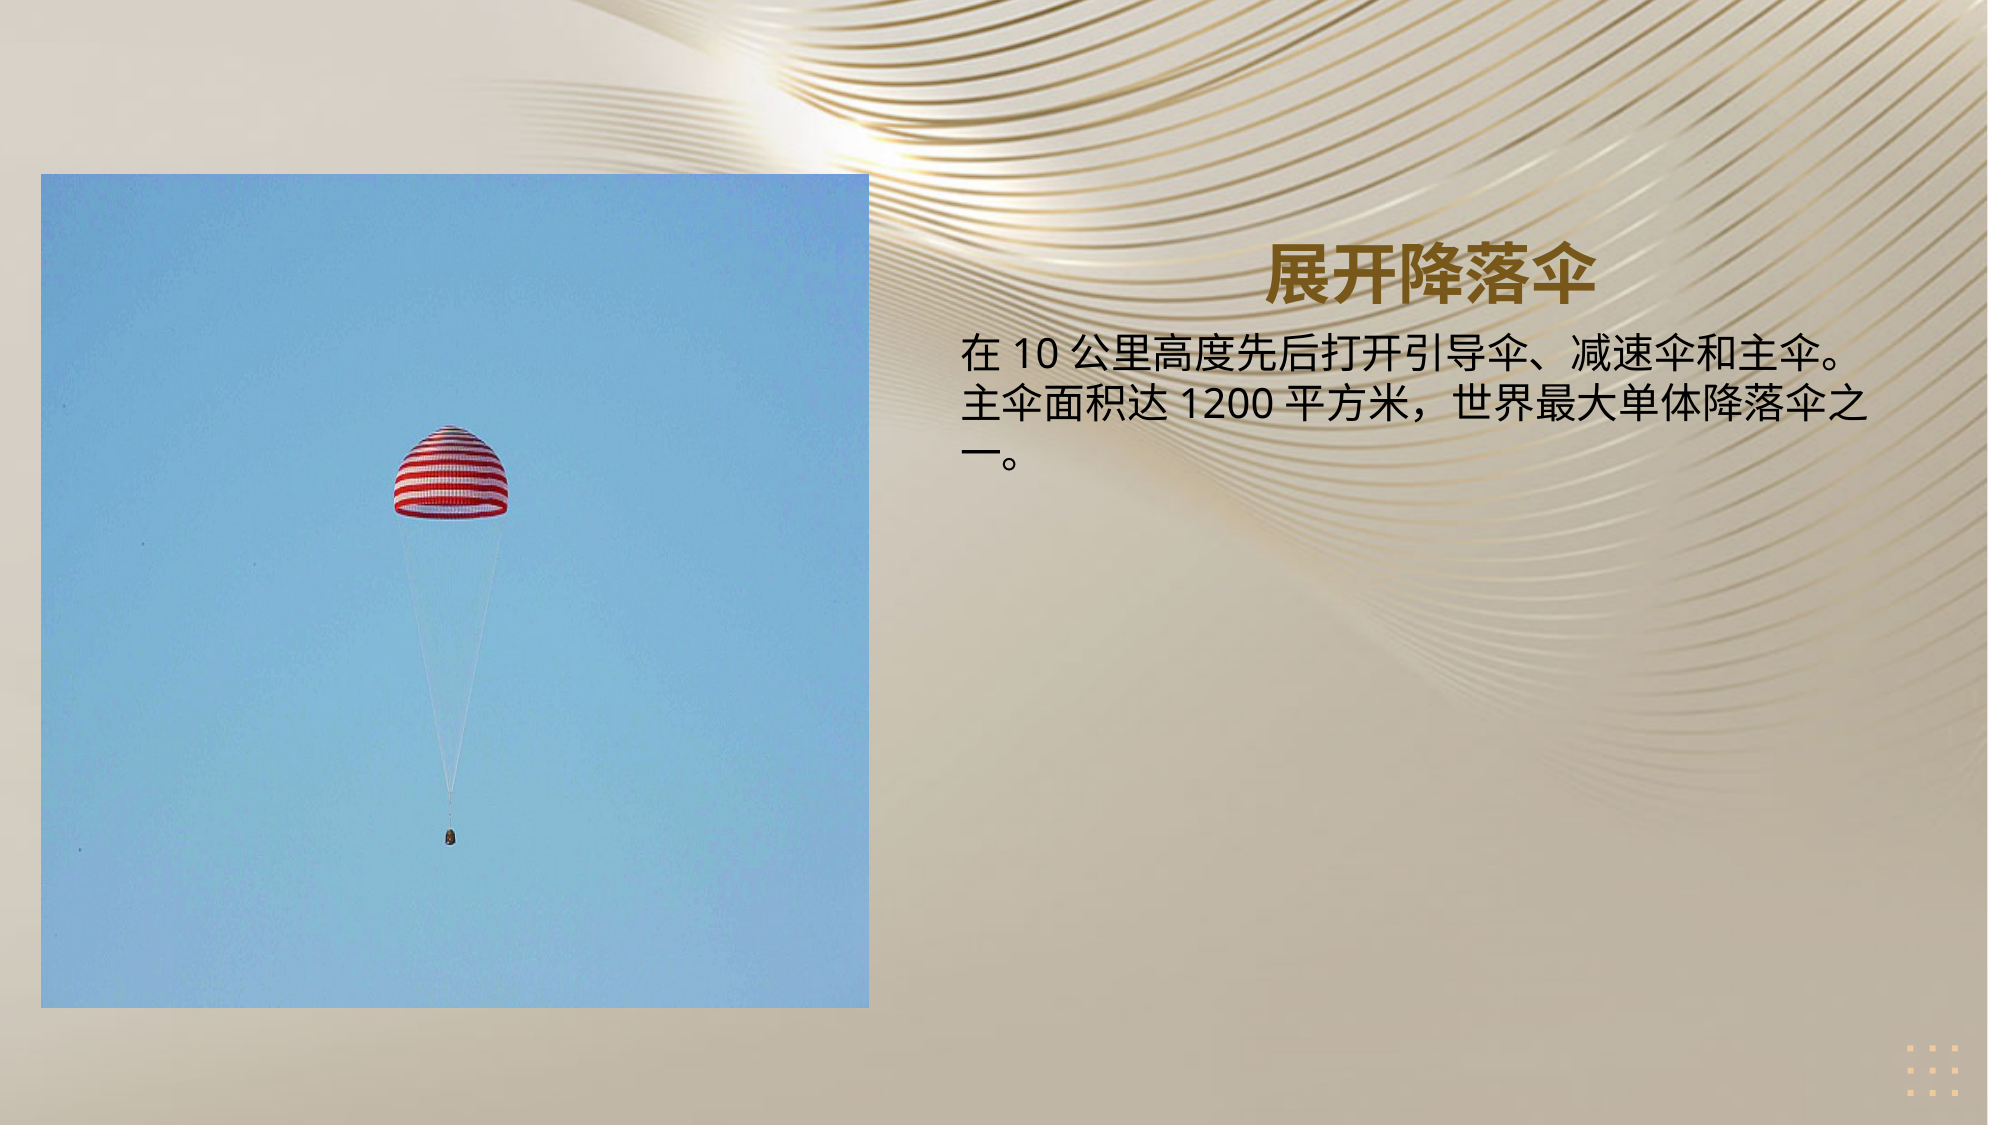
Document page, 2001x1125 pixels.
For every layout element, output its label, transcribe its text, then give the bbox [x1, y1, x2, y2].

text_box 展开降落伞 [1992, 107, 2000, 320]
picture [0, 0, 1988, 1125]
